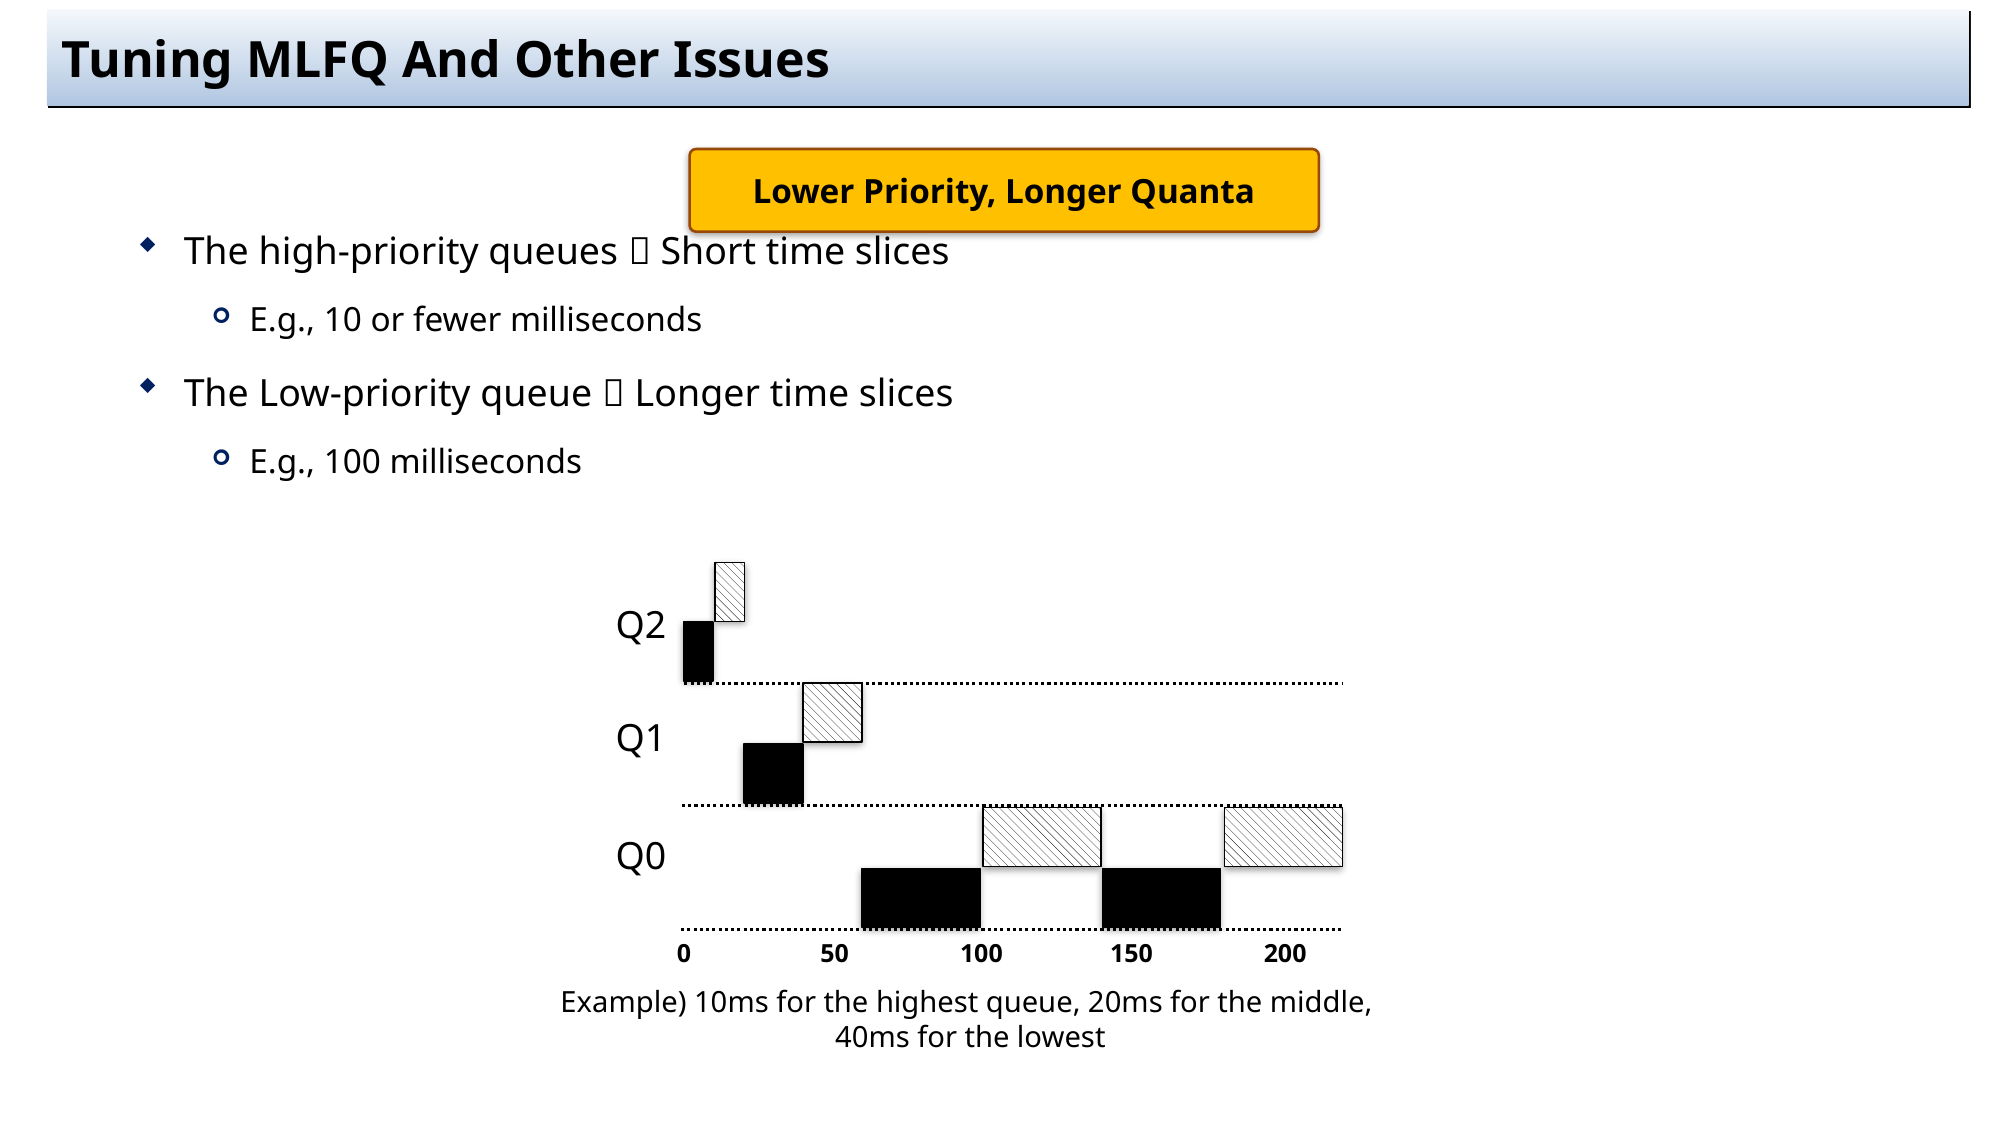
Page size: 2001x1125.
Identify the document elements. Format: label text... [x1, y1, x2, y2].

list The high-priority queues  Short time slices E.g., 10 or fewer milliseconds The Low-priority queue  Longer time slices E.g., 100 milliseconds [46, 144, 1969, 1048]
text_box Example) 10ms for the highest queue, 20ms for the middle, 40ms for the lowest [432, 975, 1508, 1061]
text_box Lower Priority, Longer Quanta [686, 145, 1323, 235]
title Tuning MLFQ And Other Issues [46, 8, 1969, 106]
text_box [577, 562, 1343, 977]
